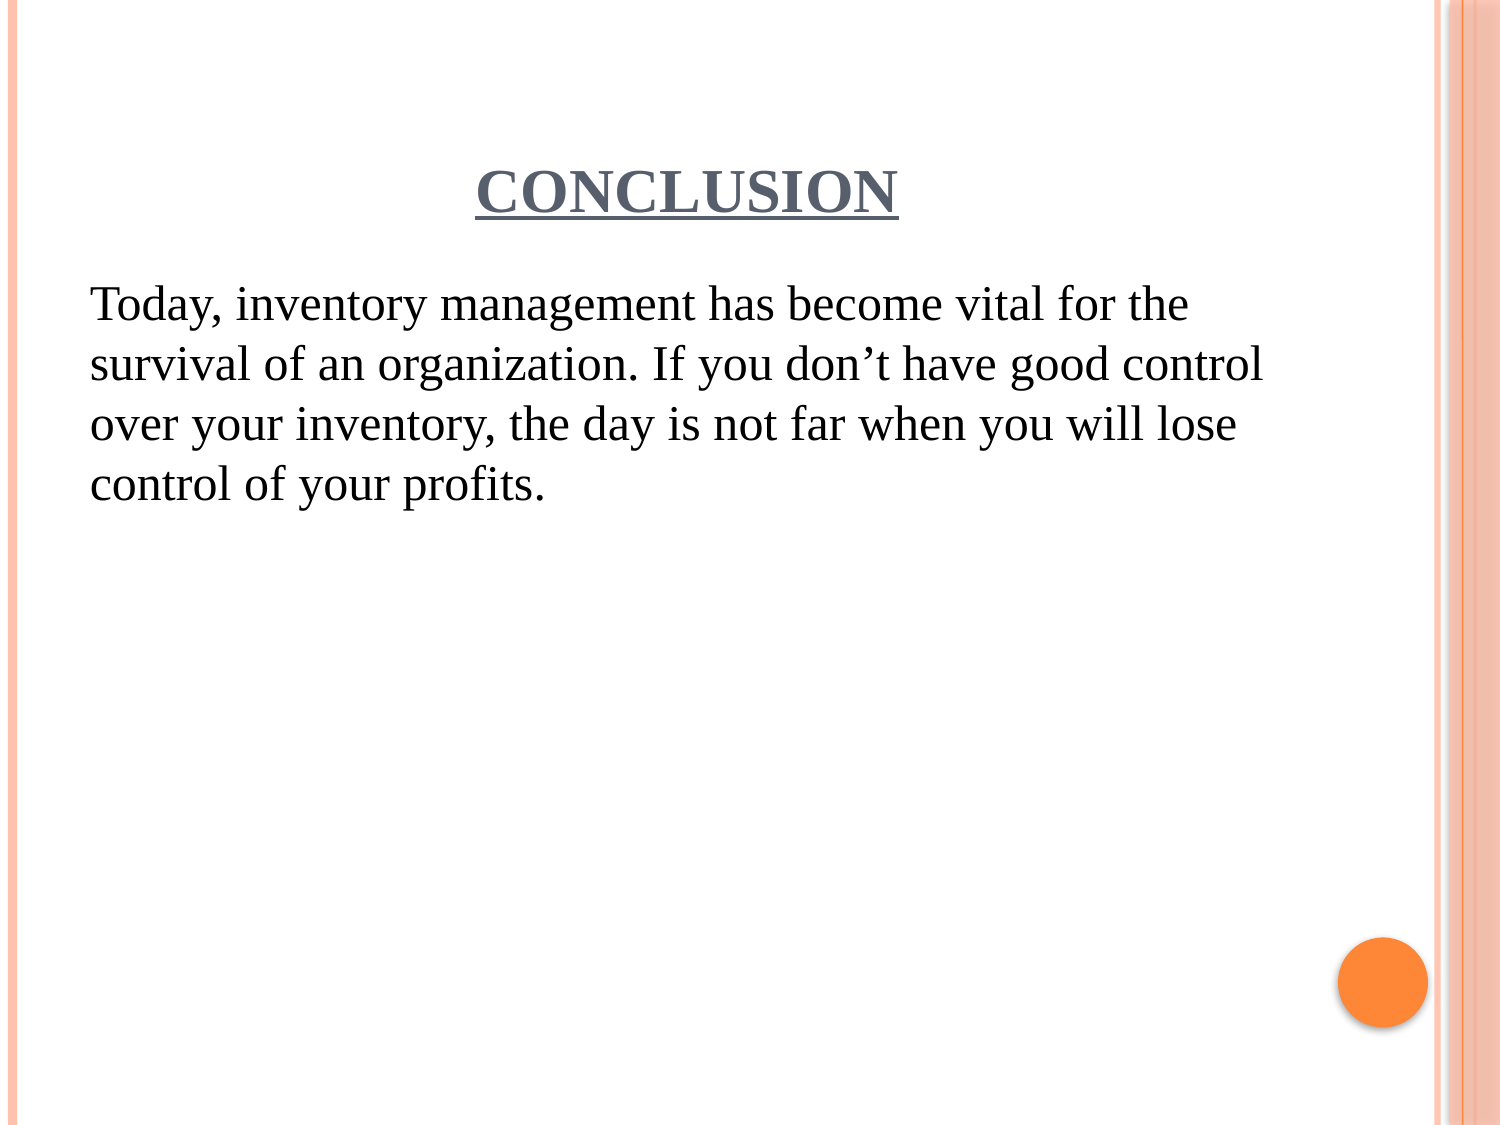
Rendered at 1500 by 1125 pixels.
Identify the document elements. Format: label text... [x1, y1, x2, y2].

list Today, inventory management has become vital for the survival of an organization. If you don’t have good control over your inventory, the day is not far when you will lose control of your profits. [75, 262, 1300, 1062]
title Conclusion [75, 45, 1300, 233]
